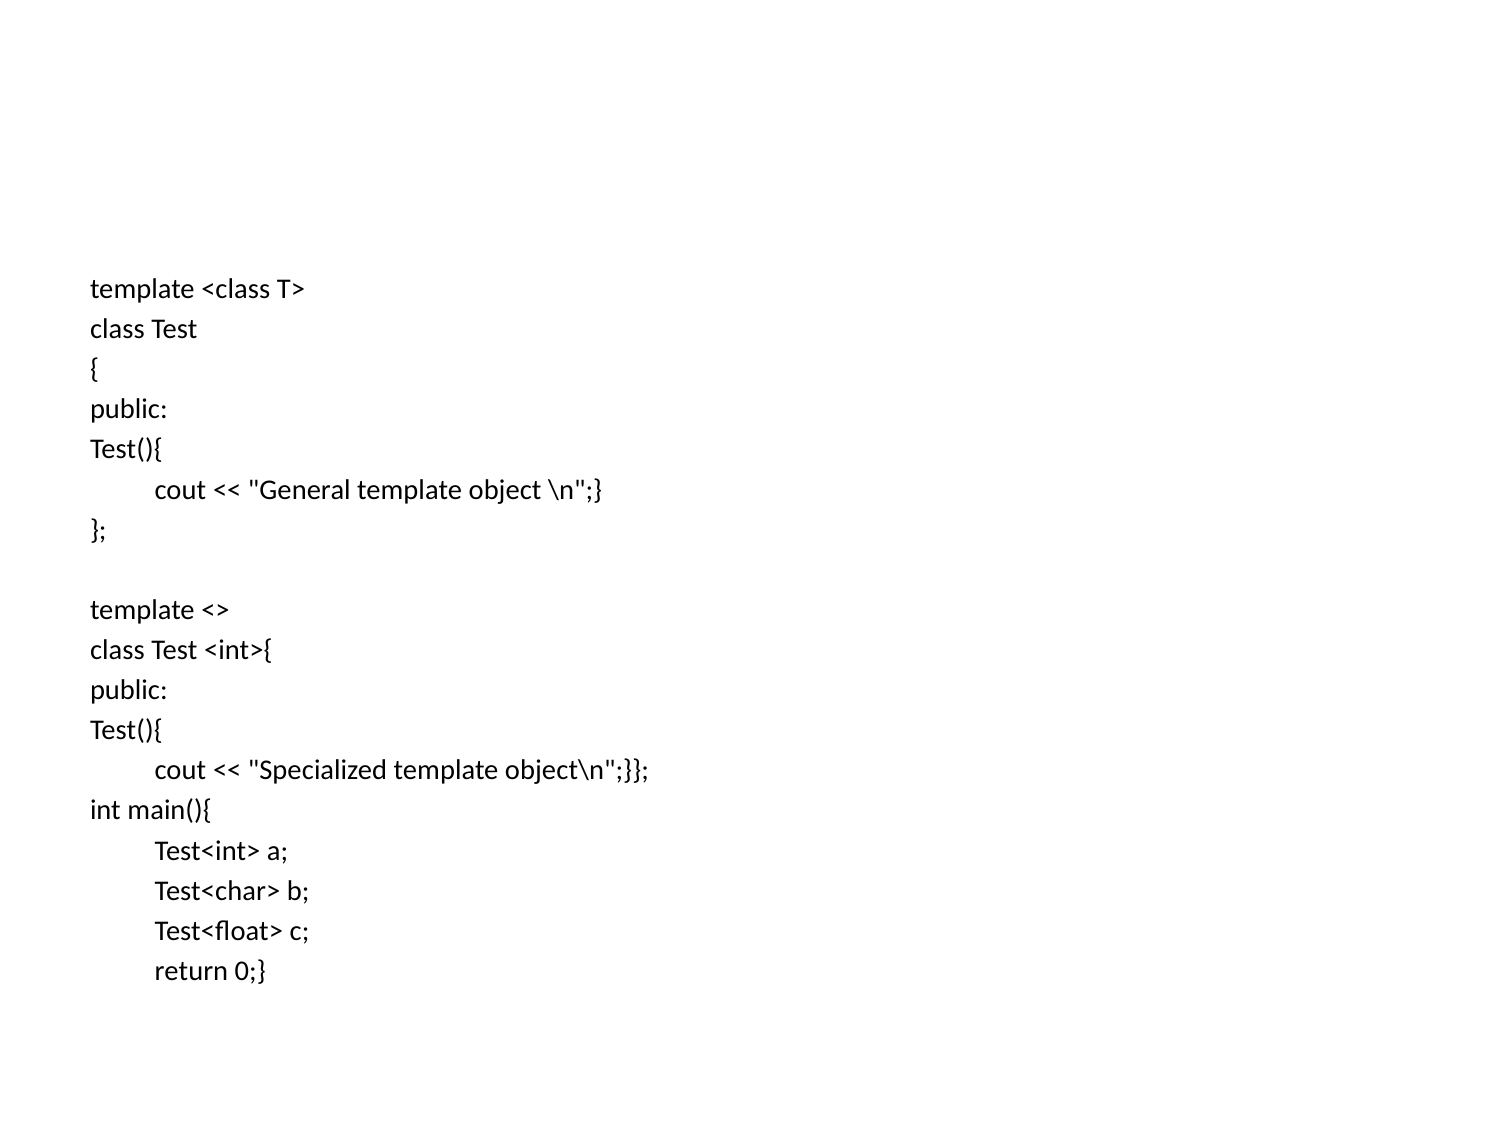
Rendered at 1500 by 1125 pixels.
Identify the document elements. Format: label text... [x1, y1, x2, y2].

list template <class T> class Test { public: Test(){ cout << "General template object \n";} }; template <> class Test <int>{ public: Test(){ cout << "Specialized template object\n";}}; int main(){ Test<int> a; Test<char> b; Test<float> c; return 0;} [75, 262, 1425, 1005]
